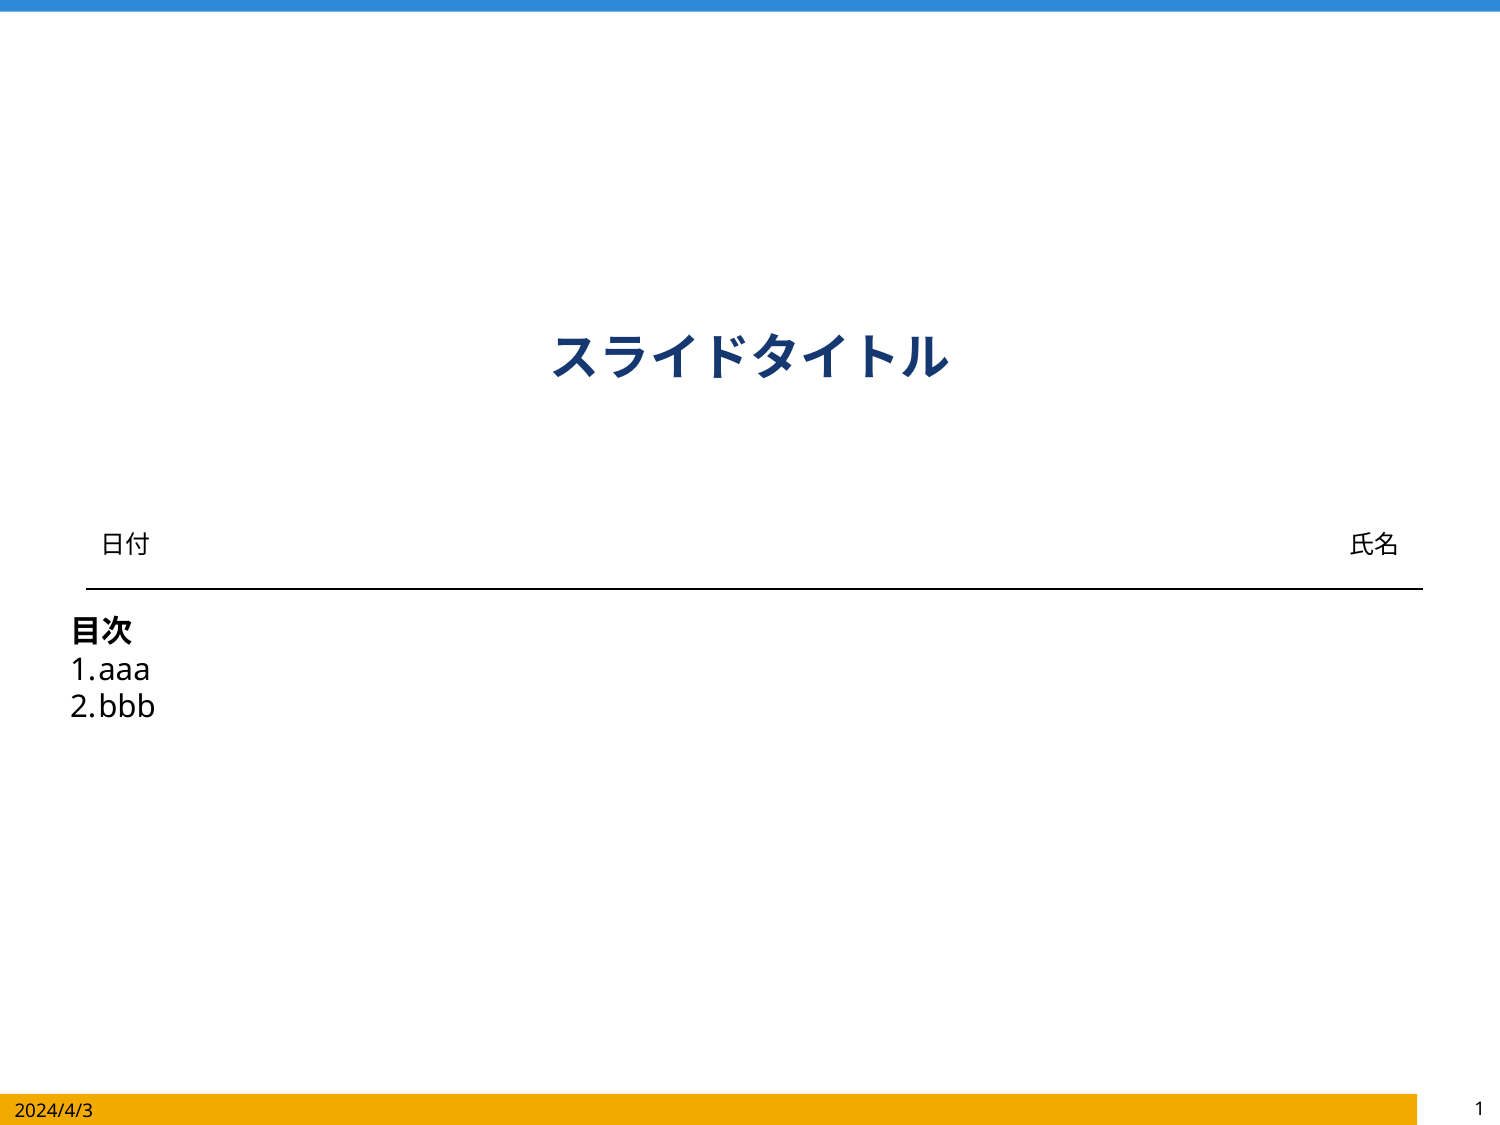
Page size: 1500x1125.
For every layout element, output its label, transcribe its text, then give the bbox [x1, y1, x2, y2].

title スライドタイトル [218, 317, 1282, 521]
text_box 日付 [85, 520, 294, 566]
text_box 氏名 [1206, 520, 1415, 566]
text_box 目次 aaa bbb [58, 606, 1442, 944]
